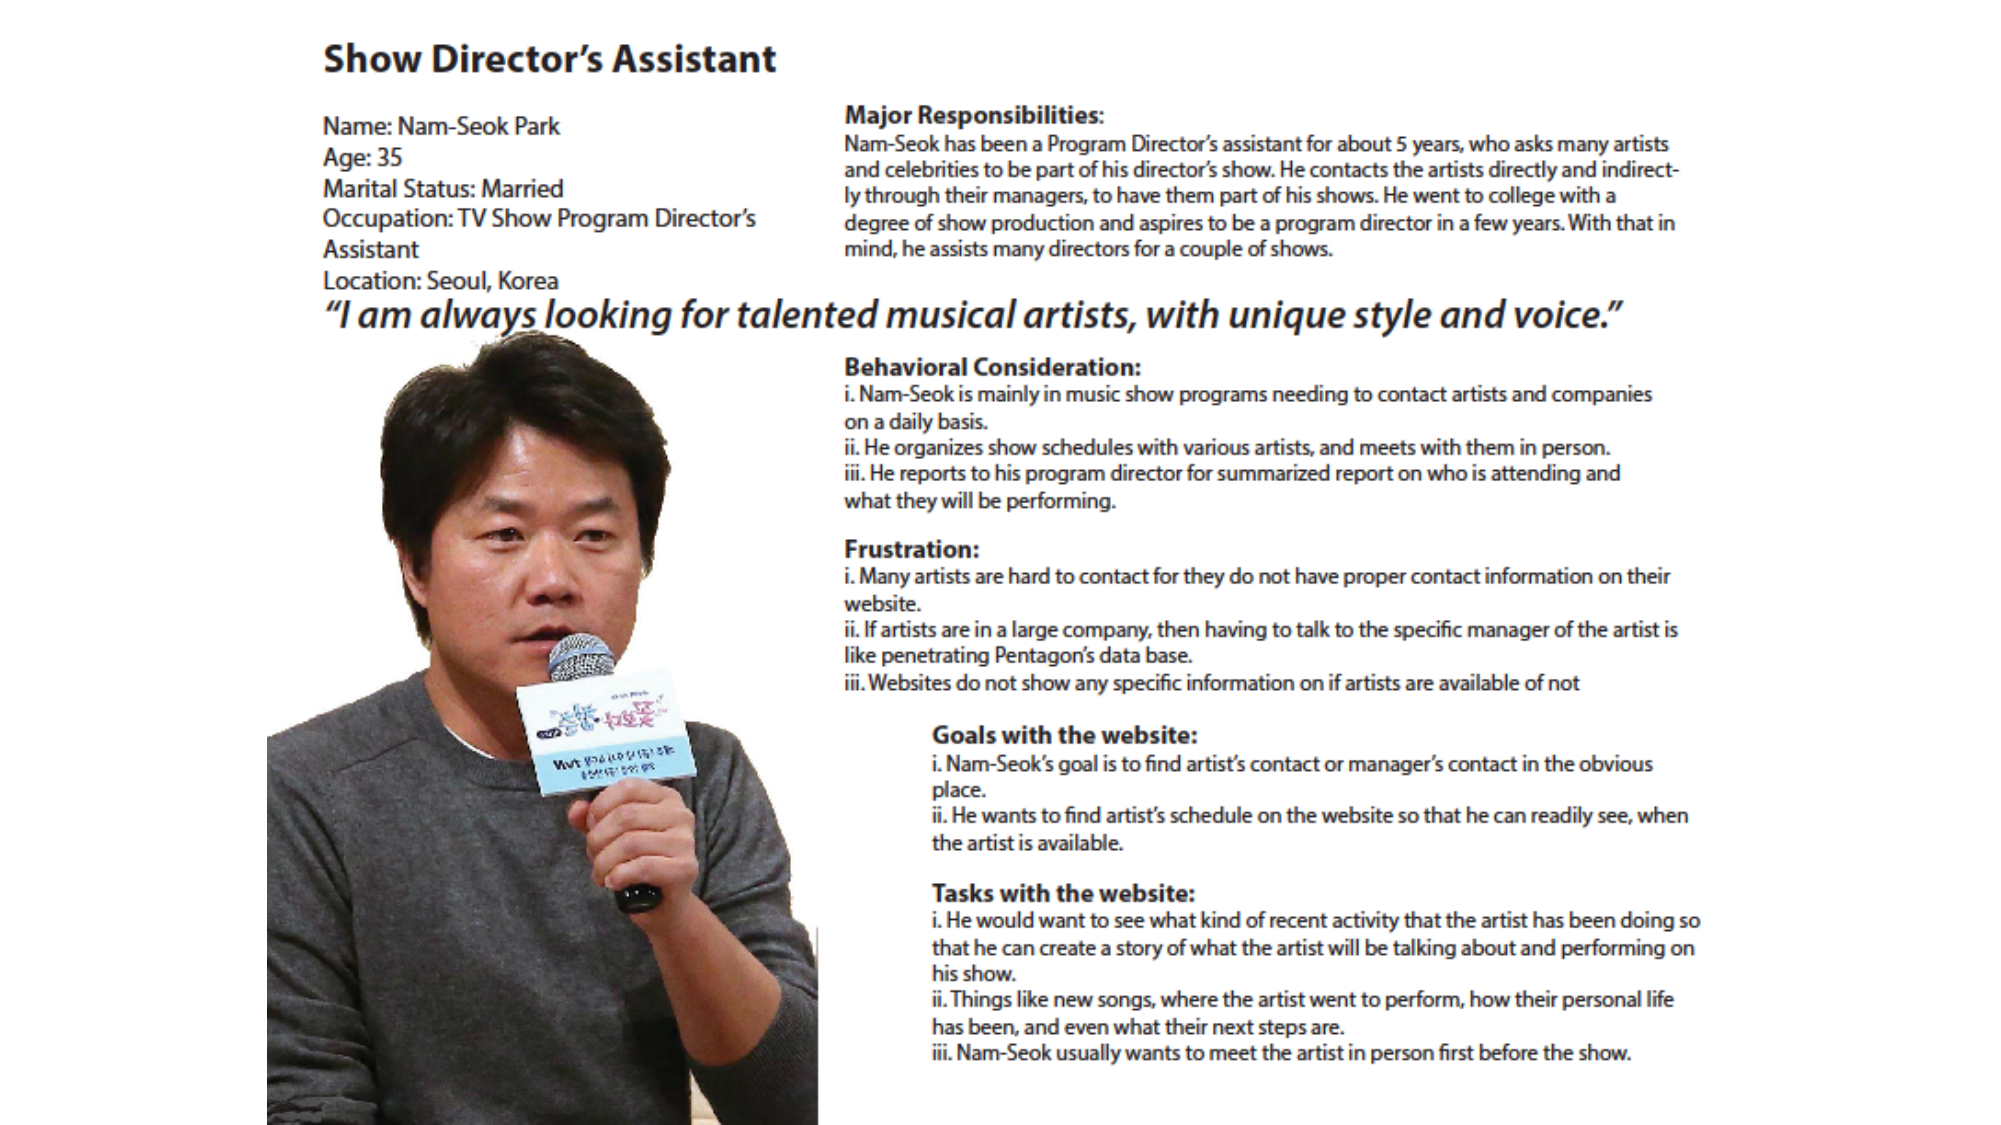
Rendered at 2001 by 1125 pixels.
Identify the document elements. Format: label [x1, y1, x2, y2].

text_box [267, 0, 1723, 1125]
